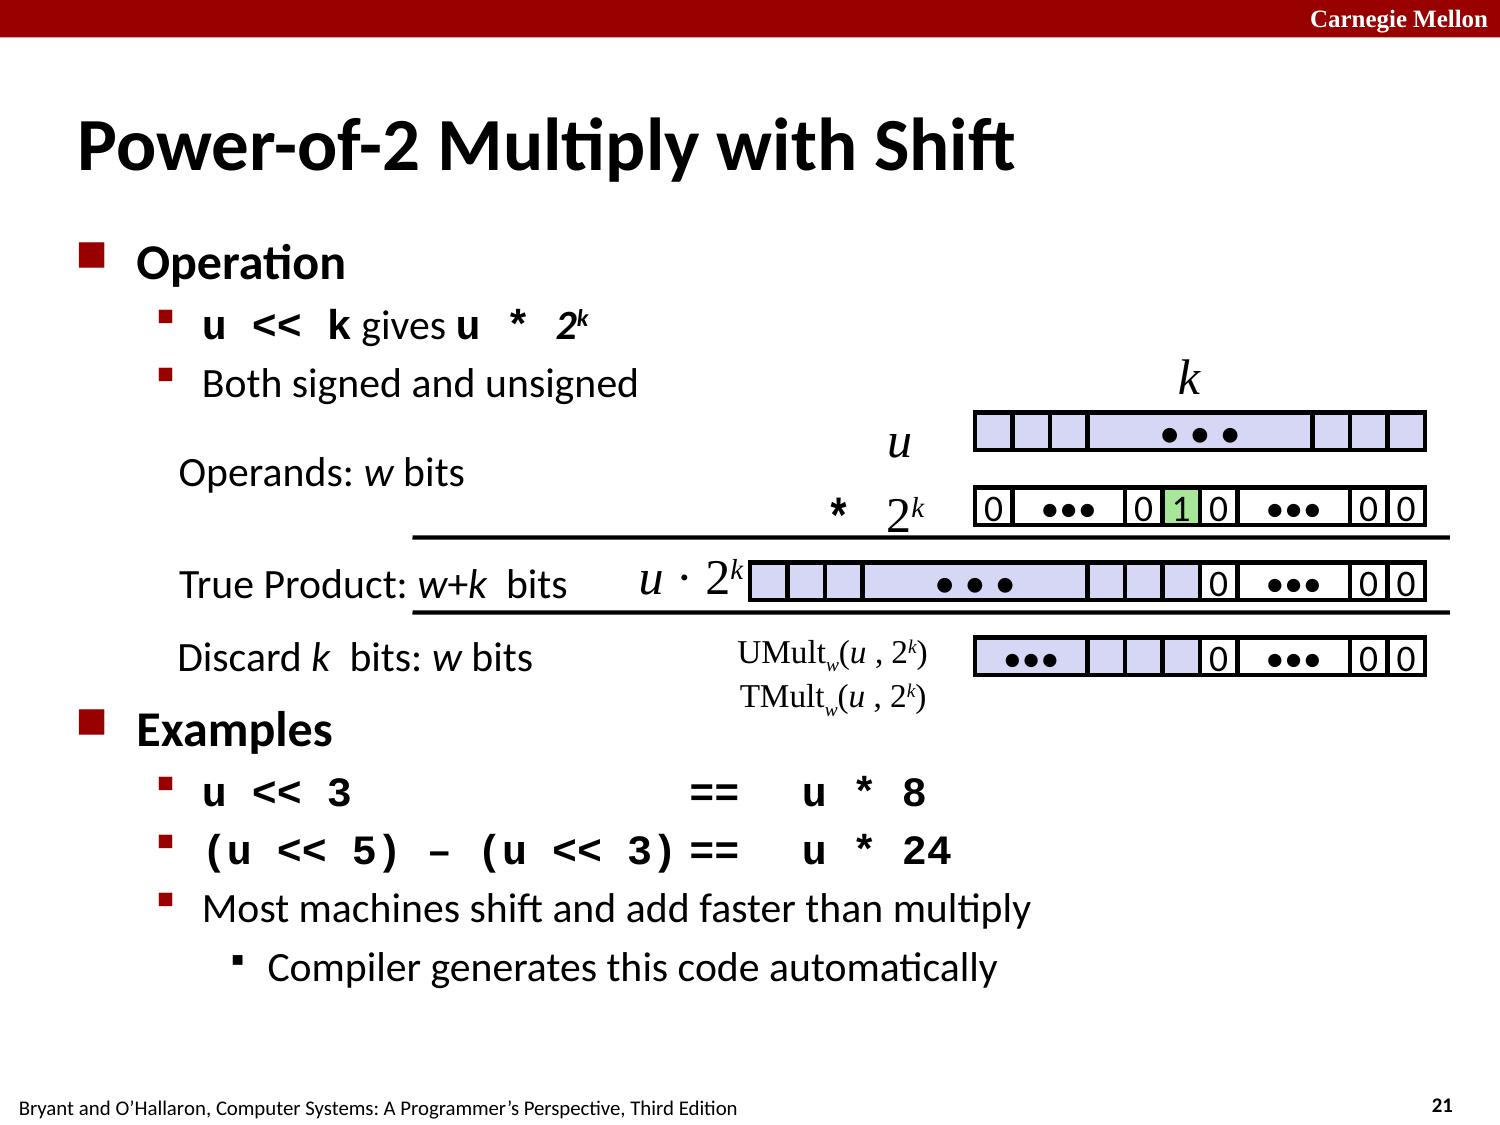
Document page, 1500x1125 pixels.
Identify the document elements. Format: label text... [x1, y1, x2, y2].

text_box True Product: w+k bits [164, 549, 583, 615]
text_box 2k [871, 538, 939, 550]
text_box * [815, 474, 862, 550]
text_box [1050, 412, 1087, 450]
text_box u · 2k [623, 537, 758, 612]
text_box Discard k bits: w bits [162, 622, 563, 688]
text_box 0 [1387, 562, 1425, 600]
text_box UMultw(u , 2k) [722, 622, 943, 683]
text_box [1088, 637, 1125, 675]
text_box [749, 562, 1201, 601]
text_box 0 [1200, 487, 1237, 525]
text_box [1387, 412, 1425, 450]
text_box ••• [1012, 487, 1125, 525]
text_box ••• [975, 637, 1088, 675]
text_box 0 [1201, 562, 1237, 600]
text_box TMultw(u , 2k) [724, 667, 941, 728]
title Power-of-2 Multiply with Shift [62, 93, 1277, 188]
text_box [975, 412, 1012, 450]
text_box k [1163, 337, 1215, 413]
text_box 0 [975, 487, 1012, 525]
text_box 1 [1162, 487, 1200, 525]
text_box [1125, 637, 1162, 675]
text_box 0 [1350, 487, 1387, 525]
text_box [1012, 412, 1050, 450]
list Operation u << k gives u * 2k Both signed and unsigned Examples u << 3 == u * 8 (u << 5) – (u << 3) == u * 24 Most machines shift and add faster than multiply Compiler generates this code automatically [64, 221, 1361, 1038]
text_box • • • [1087, 412, 1313, 450]
text_box u [872, 399, 927, 474]
text_box 0 [1387, 487, 1425, 525]
text_box [1313, 412, 1350, 450]
text_box 2k [871, 474, 939, 537]
text_box ••• [1237, 562, 1350, 600]
text_box 0 [1387, 637, 1425, 675]
text_box 0 [1125, 487, 1162, 525]
text_box 0 [1350, 637, 1387, 675]
text_box [1350, 412, 1387, 450]
text_box 0 [1350, 562, 1387, 600]
text_box Operands: w bits [163, 437, 480, 503]
text_box 0 [1200, 637, 1237, 675]
text_box ••• [1237, 487, 1350, 525]
text_box [1162, 637, 1200, 675]
text_box ••• [1237, 637, 1350, 675]
